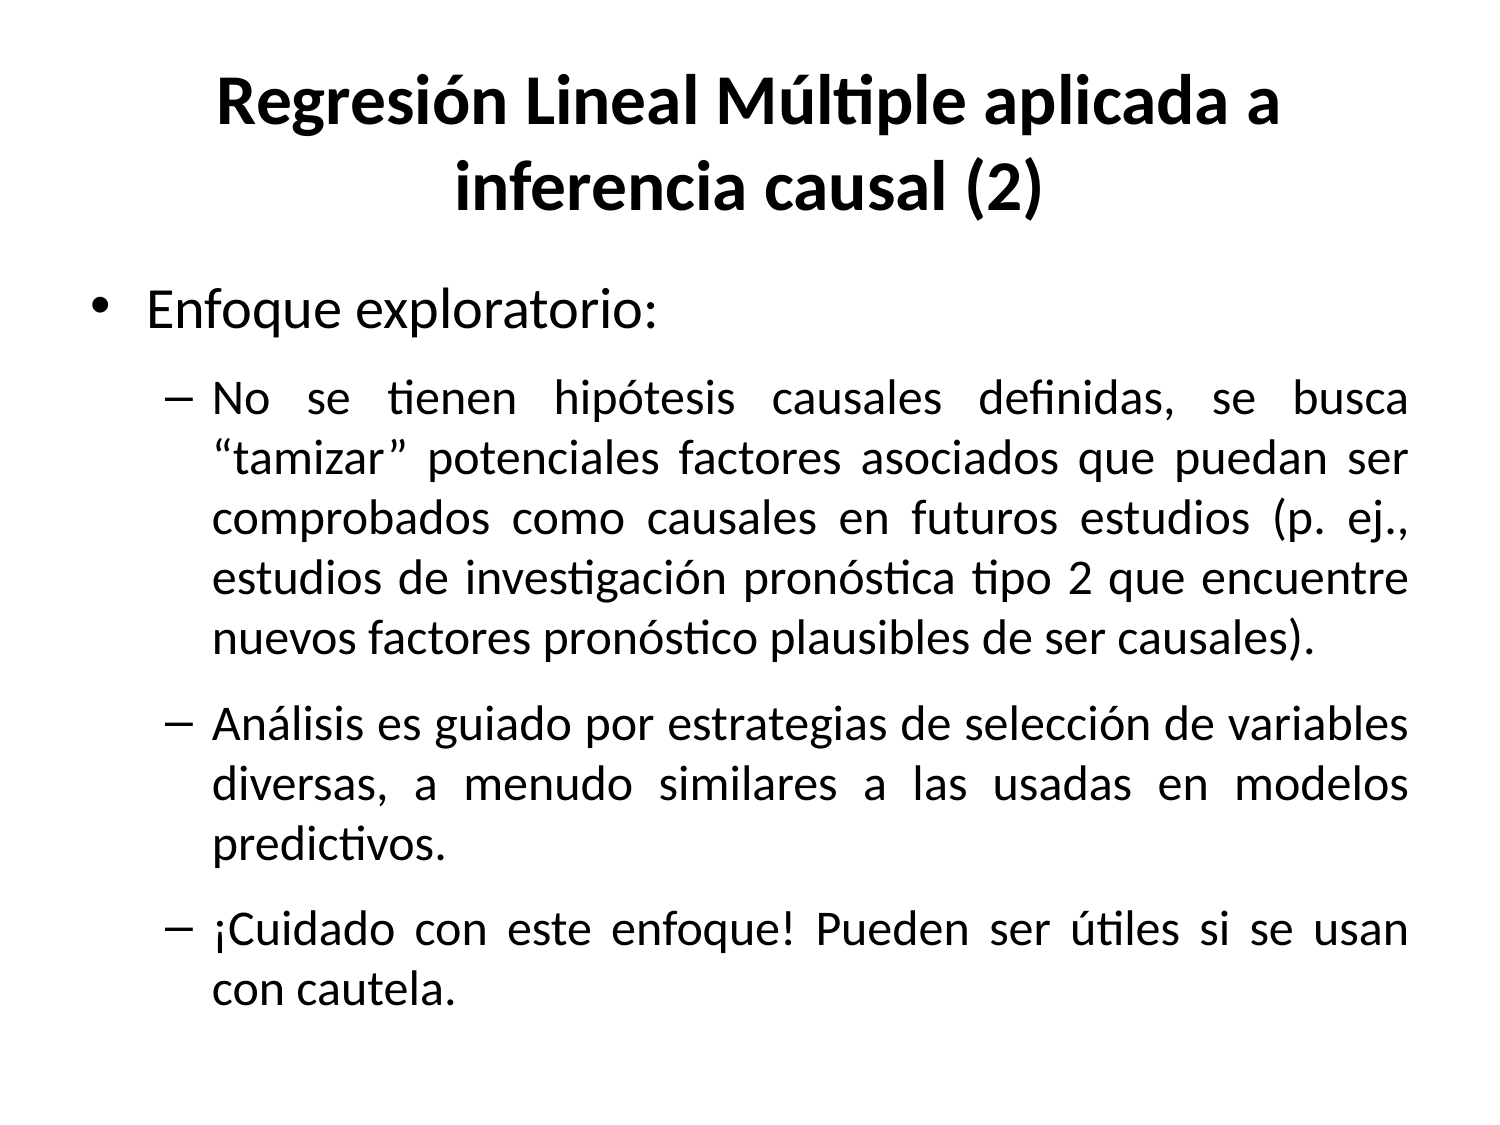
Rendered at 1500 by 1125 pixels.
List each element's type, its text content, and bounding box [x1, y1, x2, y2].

title Regresión Lineal Múltiple aplicada a inferencia causal (2) [75, 45, 1425, 233]
list Enfoque exploratorio: No se tienen hipótesis causales definidas, se busca “tamizar” potenciales factores asociados que puedan ser comprobados como causales en futuros estudios (p. ej., estudios de investigación pronóstica tipo 2 que encuentre nuevos factores pronóstico plausibles de ser causales). Análisis es guiado por estrategias de selección de variables diversas, a menudo similares a las usadas en modelos predictivos. ¡Cuidado con este enfoque! Pueden ser útiles si se usan con cautela. [75, 262, 1425, 1125]
